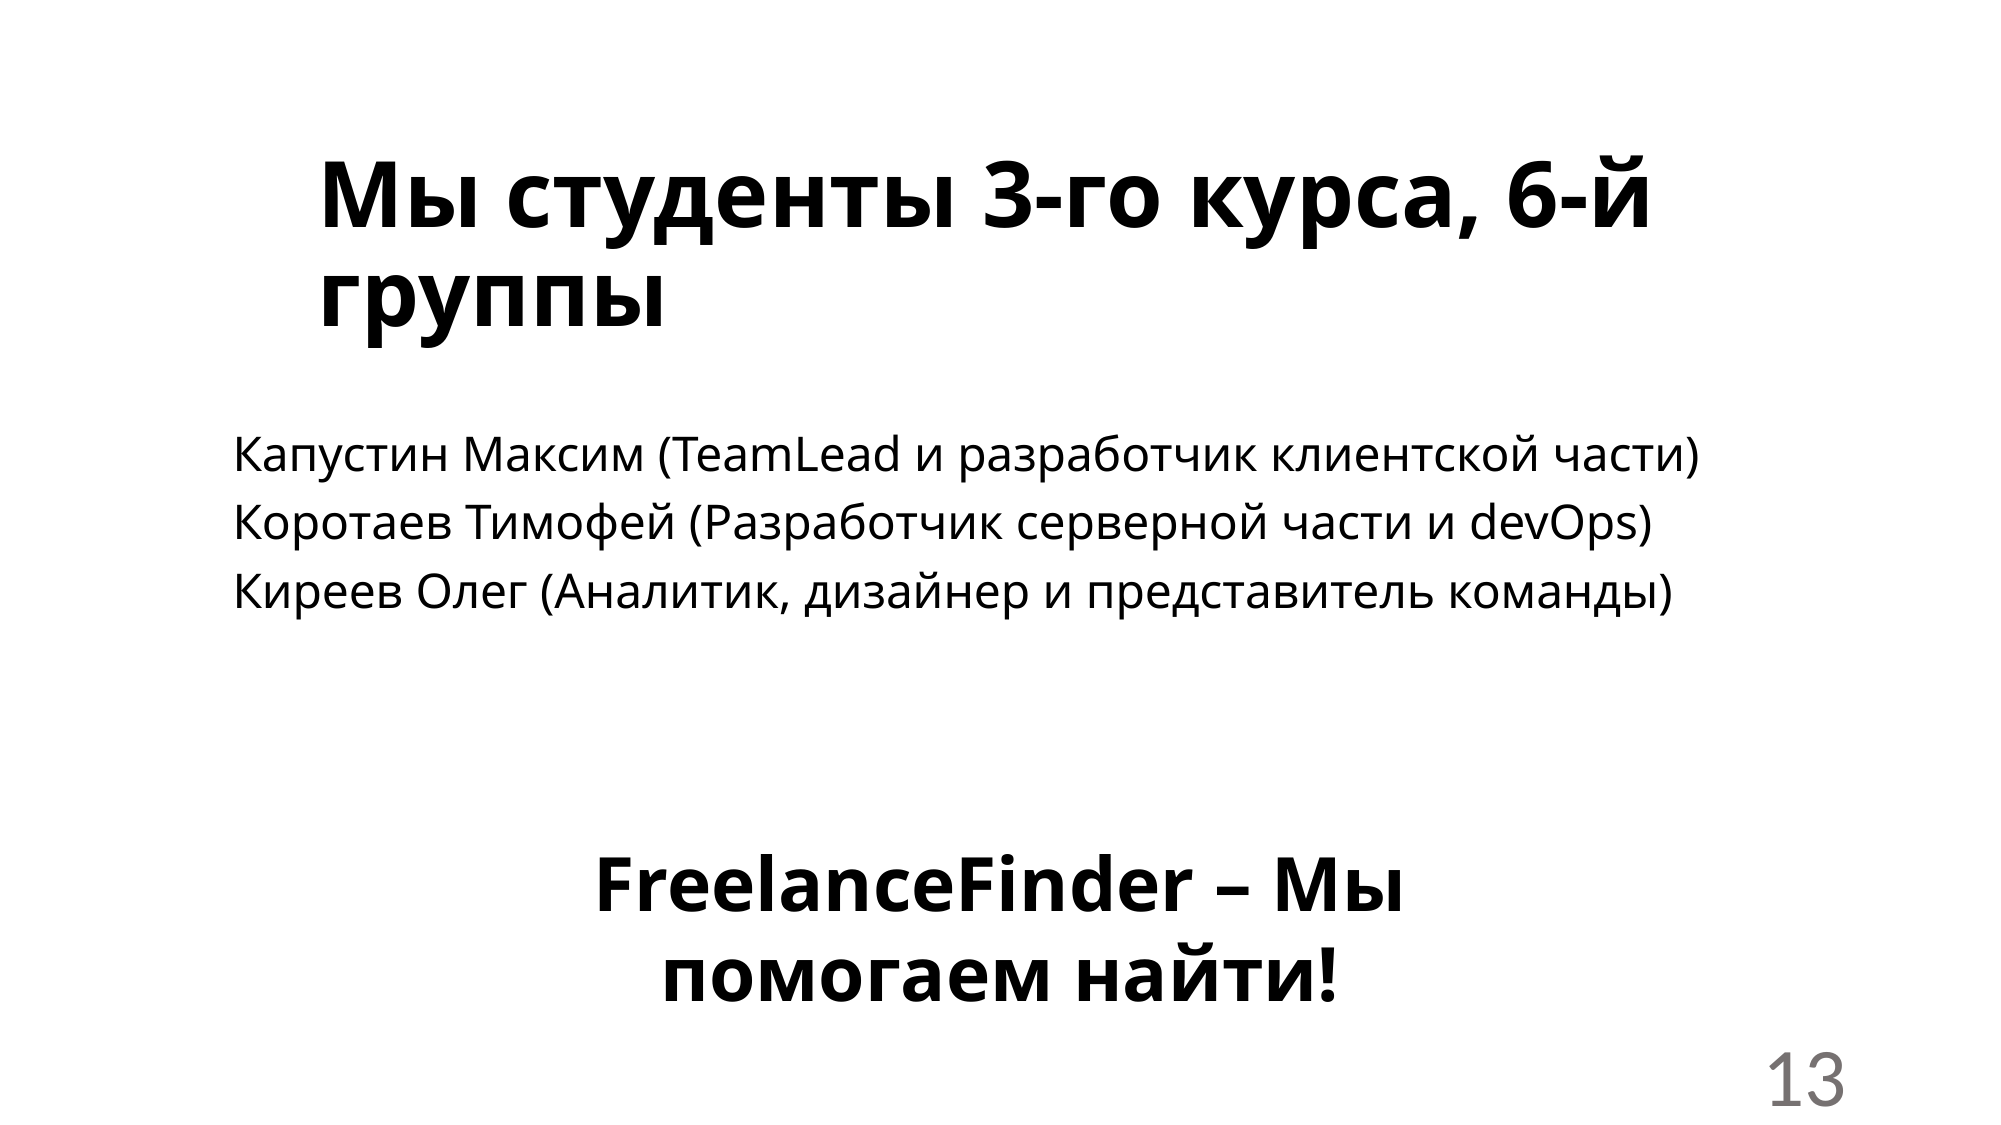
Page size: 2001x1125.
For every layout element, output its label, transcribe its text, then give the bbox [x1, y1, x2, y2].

text_box FreelanceFinder – Мы помогаем найти! [376, 829, 1624, 1024]
title Мы студенты 3-го курса, 6-й группы [302, 138, 1698, 356]
slide_number 13 [1412, 1042, 1863, 1103]
list Капустин Максим (TeamLead и разработчик клиентской части) Коротаев Тимофей (Разработчик серверной части и devOps) Киреев Олег (Аналитик, дизайнер и представитель команды) [217, 422, 1783, 722]
